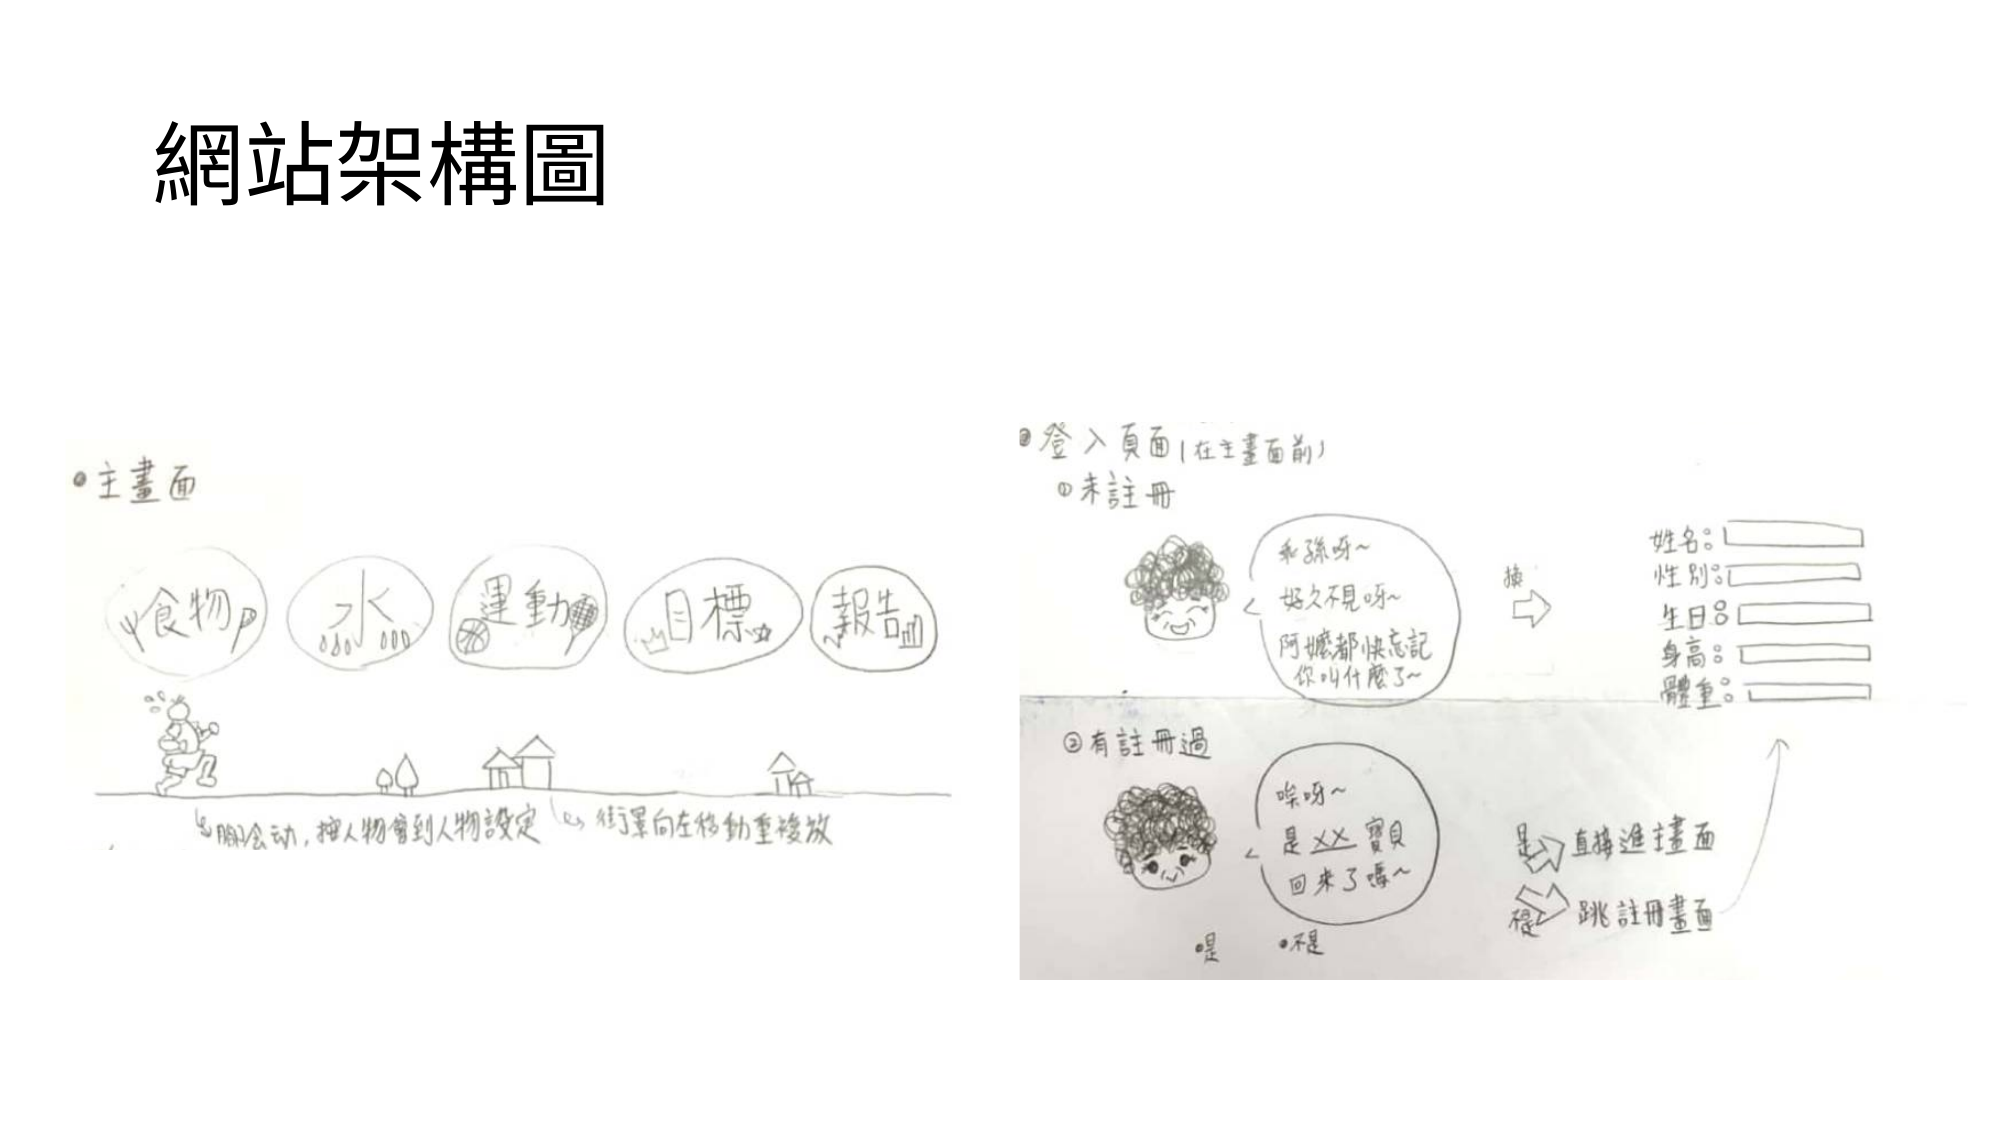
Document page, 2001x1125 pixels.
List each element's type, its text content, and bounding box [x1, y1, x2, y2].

title 網站架構圖 [137, 59, 1863, 278]
picture [1019, 422, 1968, 980]
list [65, 439, 1019, 850]
